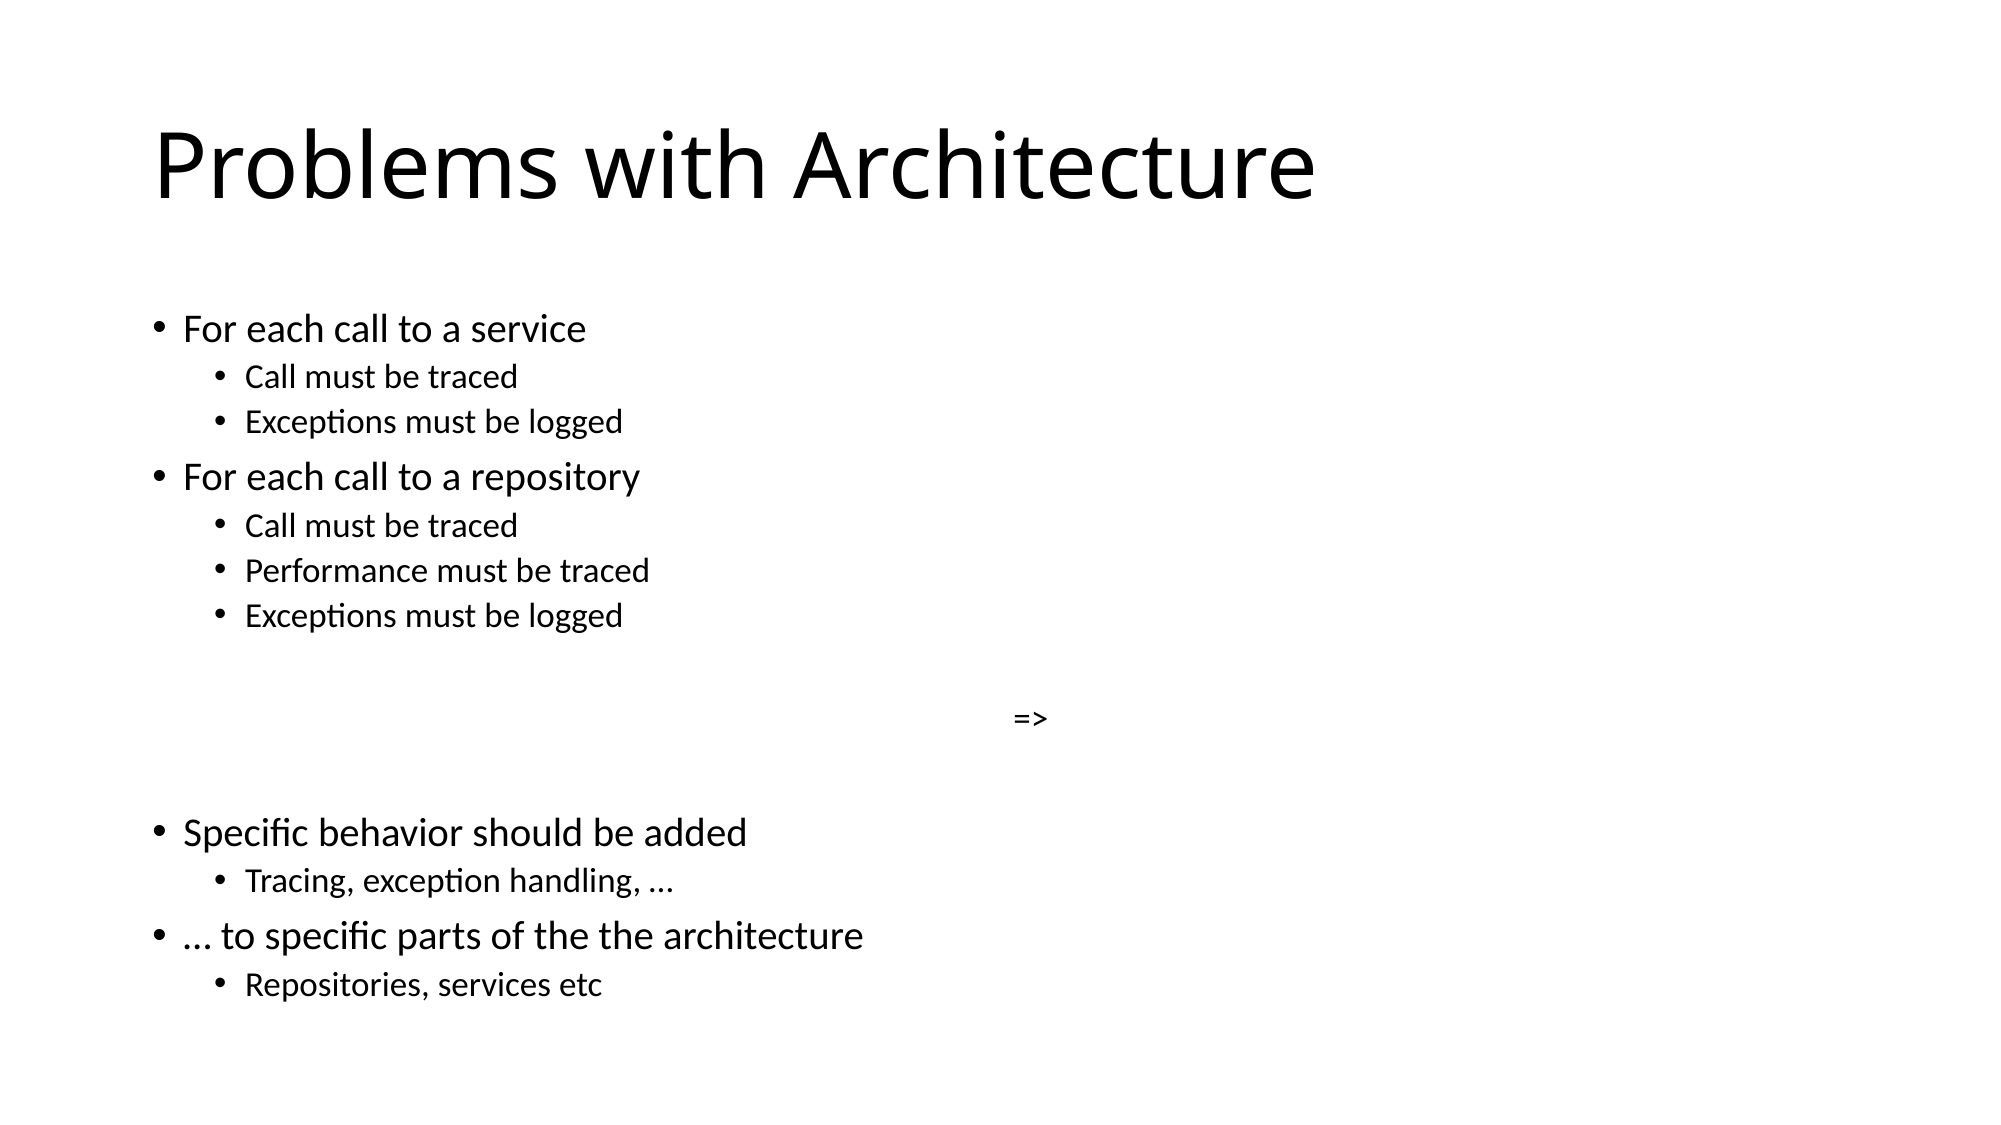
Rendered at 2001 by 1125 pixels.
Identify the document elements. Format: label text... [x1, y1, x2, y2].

list For each call to a service Call must be traced Exceptions must be logged For each call to a repository Call must be traced Performance must be traced Exceptions must be logged => Specific behavior should be added Tracing, exception handling, … … to specific parts of the the architecture Repositories, services etc [137, 299, 1863, 1014]
title Problems with Architecture [137, 59, 1863, 278]
